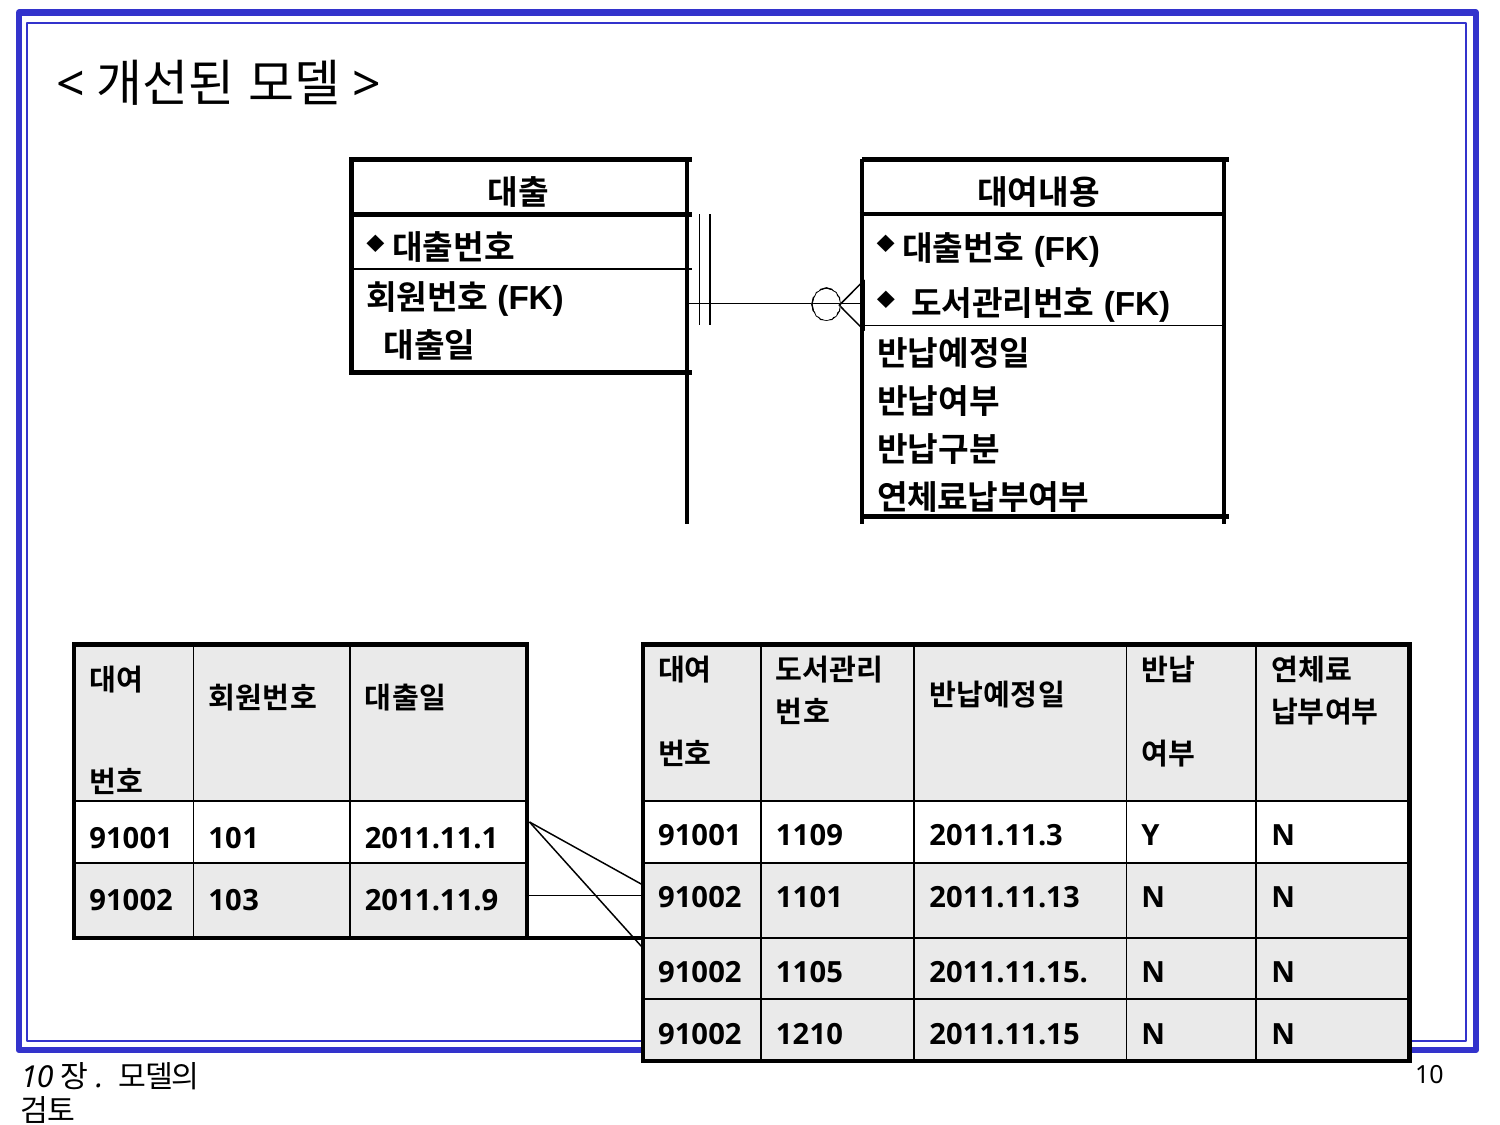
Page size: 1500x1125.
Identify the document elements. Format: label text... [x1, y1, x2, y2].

slide_number 10 [1408, 1064, 1452, 1125]
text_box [686, 279, 866, 332]
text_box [15, 9, 1480, 1054]
picture [811, 287, 842, 321]
footer 10장. 모델의 검토 [18, 1063, 263, 1125]
